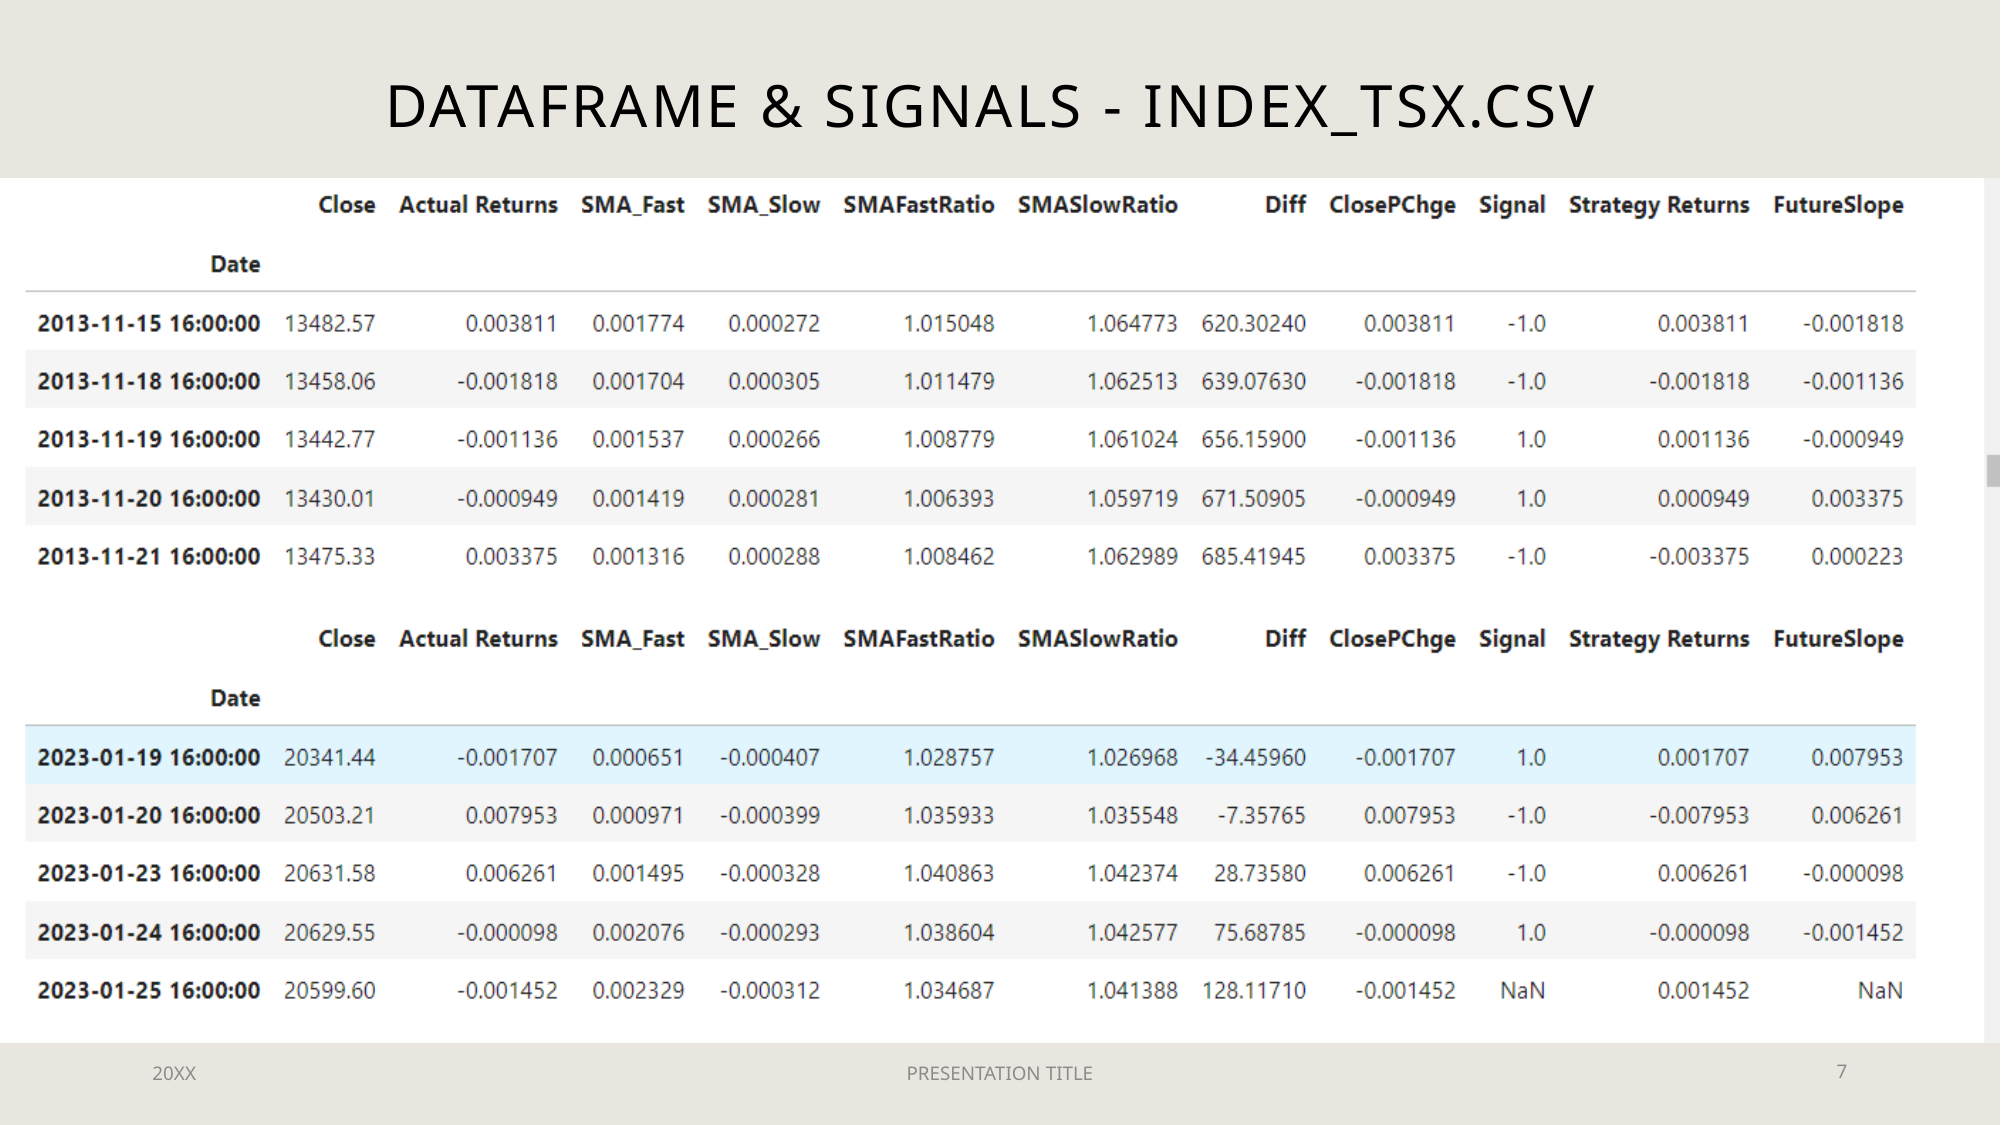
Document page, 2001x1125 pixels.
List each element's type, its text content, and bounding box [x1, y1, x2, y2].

chart [0, 178, 2000, 1043]
slide_number 7 [1412, 1043, 1863, 1103]
footer PRESENTATION TITLE [662, 1043, 1338, 1103]
title Dataframe & SIGNALS - INDEX_TSX.csv [137, 0, 1863, 178]
slide_number 20XX [137, 1043, 588, 1103]
